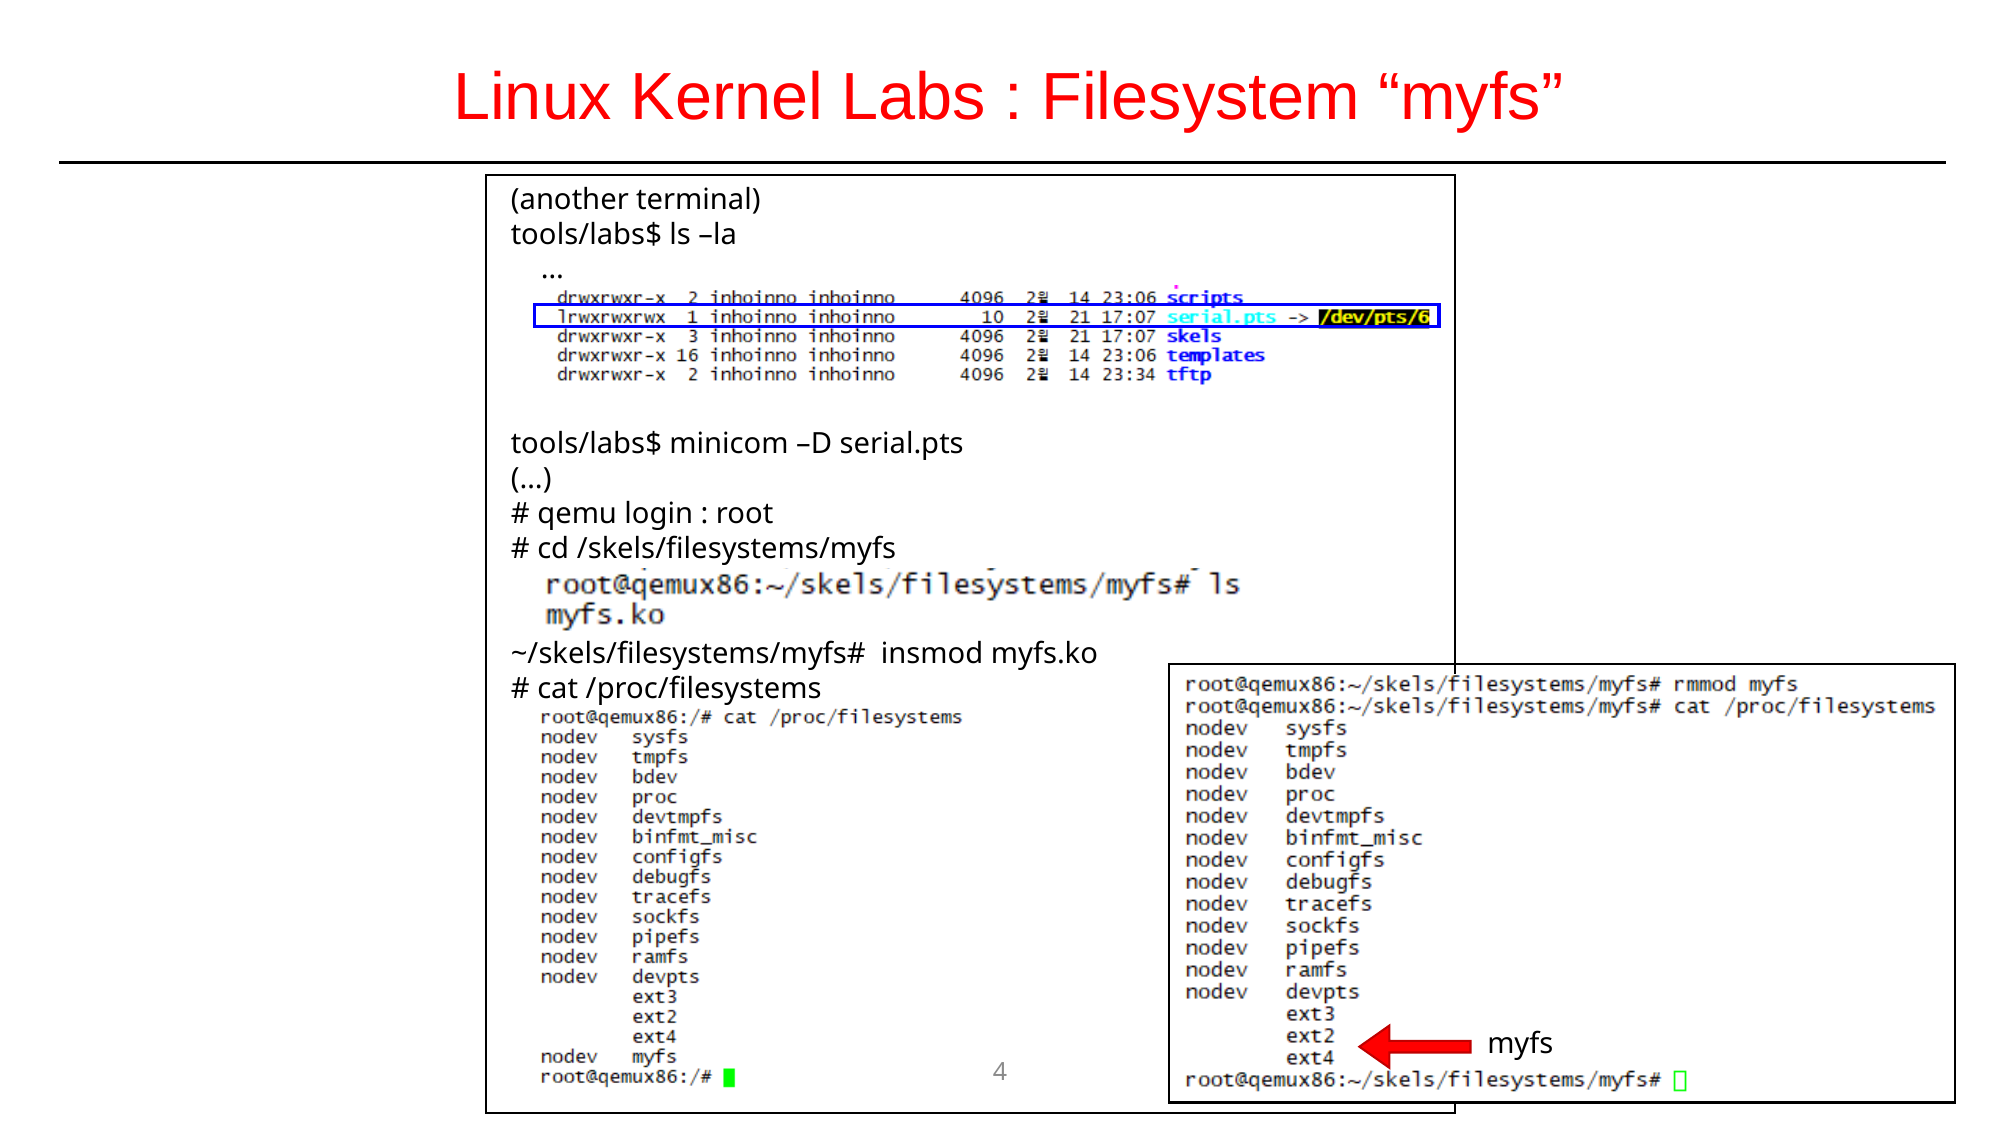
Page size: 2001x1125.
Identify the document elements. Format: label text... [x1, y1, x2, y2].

text_box [1168, 663, 1956, 1104]
picture [538, 568, 1255, 633]
text_box [534, 303, 553, 328]
picture [553, 285, 1449, 386]
text_box [485, 174, 1456, 1114]
picture [1181, 674, 1948, 1104]
text_box Linux Kernel Labs : Filesystem “myfs” [137, 42, 1863, 153]
picture [538, 708, 975, 1103]
text_box (another terminal) tools/labs$ ls –la … tools/labs$ minicom –D serial.pts (…) # qemu login : root # cd /skels/filesystems/myfs ~/skels/filesystems/myfs# insmod myfs.ko # cat /proc/filesystems [496, 172, 1456, 747]
slide_number 4 [975, 1042, 1168, 1103]
